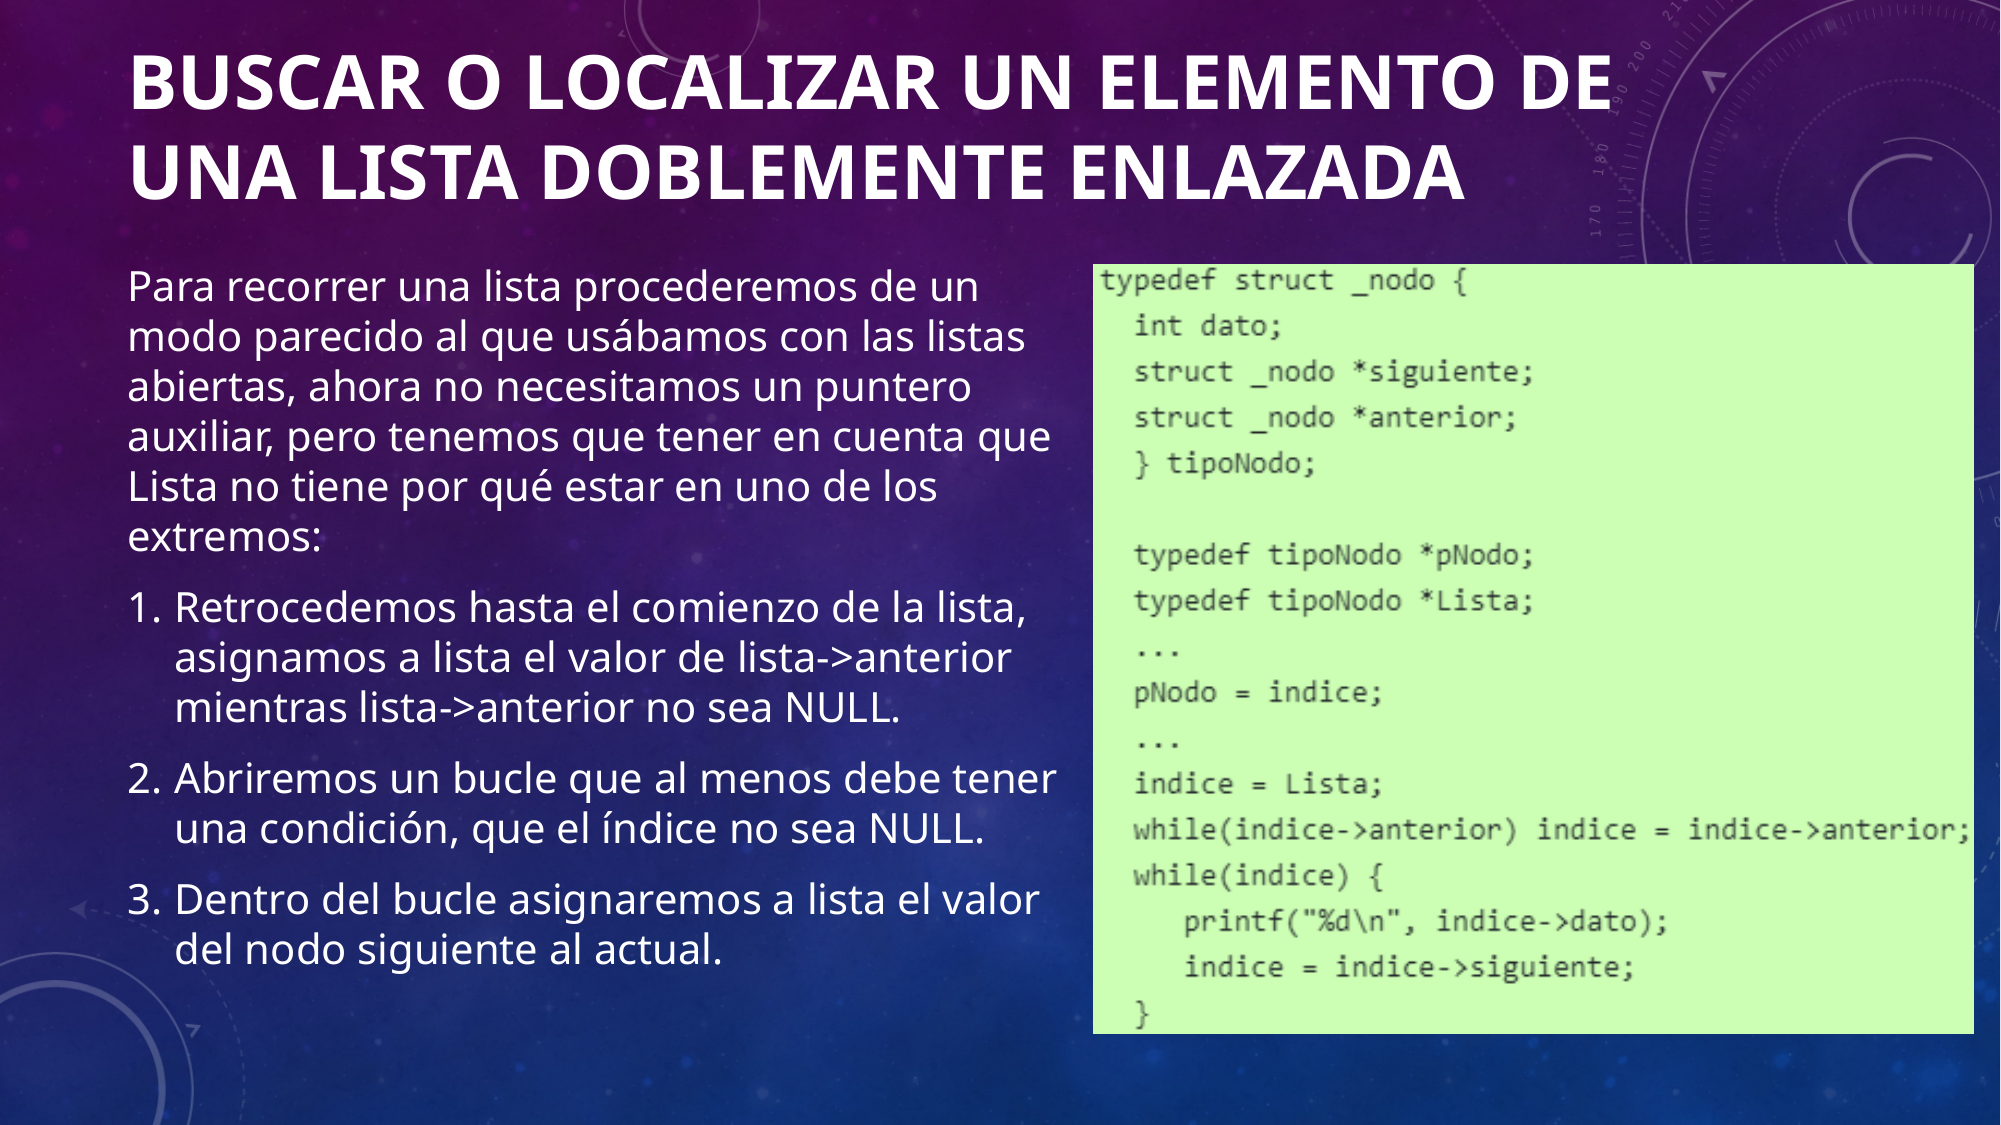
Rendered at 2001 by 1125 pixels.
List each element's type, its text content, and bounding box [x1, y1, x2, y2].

list Para recorrer una lista procederemos de un modo parecido al que usábamos con las listas abiertas, ahora no necesitamos un puntero auxiliar, pero tenemos que tener en cuenta que Lista no tiene por qué estar en uno de los extremos: Retrocedemos hasta el comienzo de la lista, asignamos a lista el valor de lista->anterior mientras lista->anterior no sea NULL. Abriremos un bucle que al menos debe tener una condición, que el índice no sea NULL. Dentro del bucle asignaremos a lista el valor del nodo siguiente al actual. [112, 243, 1115, 1055]
picture [0, 0, 2001, 1125]
title Buscar o localizar un elemento de una lista doblemente enlazada [112, 4, 1775, 244]
